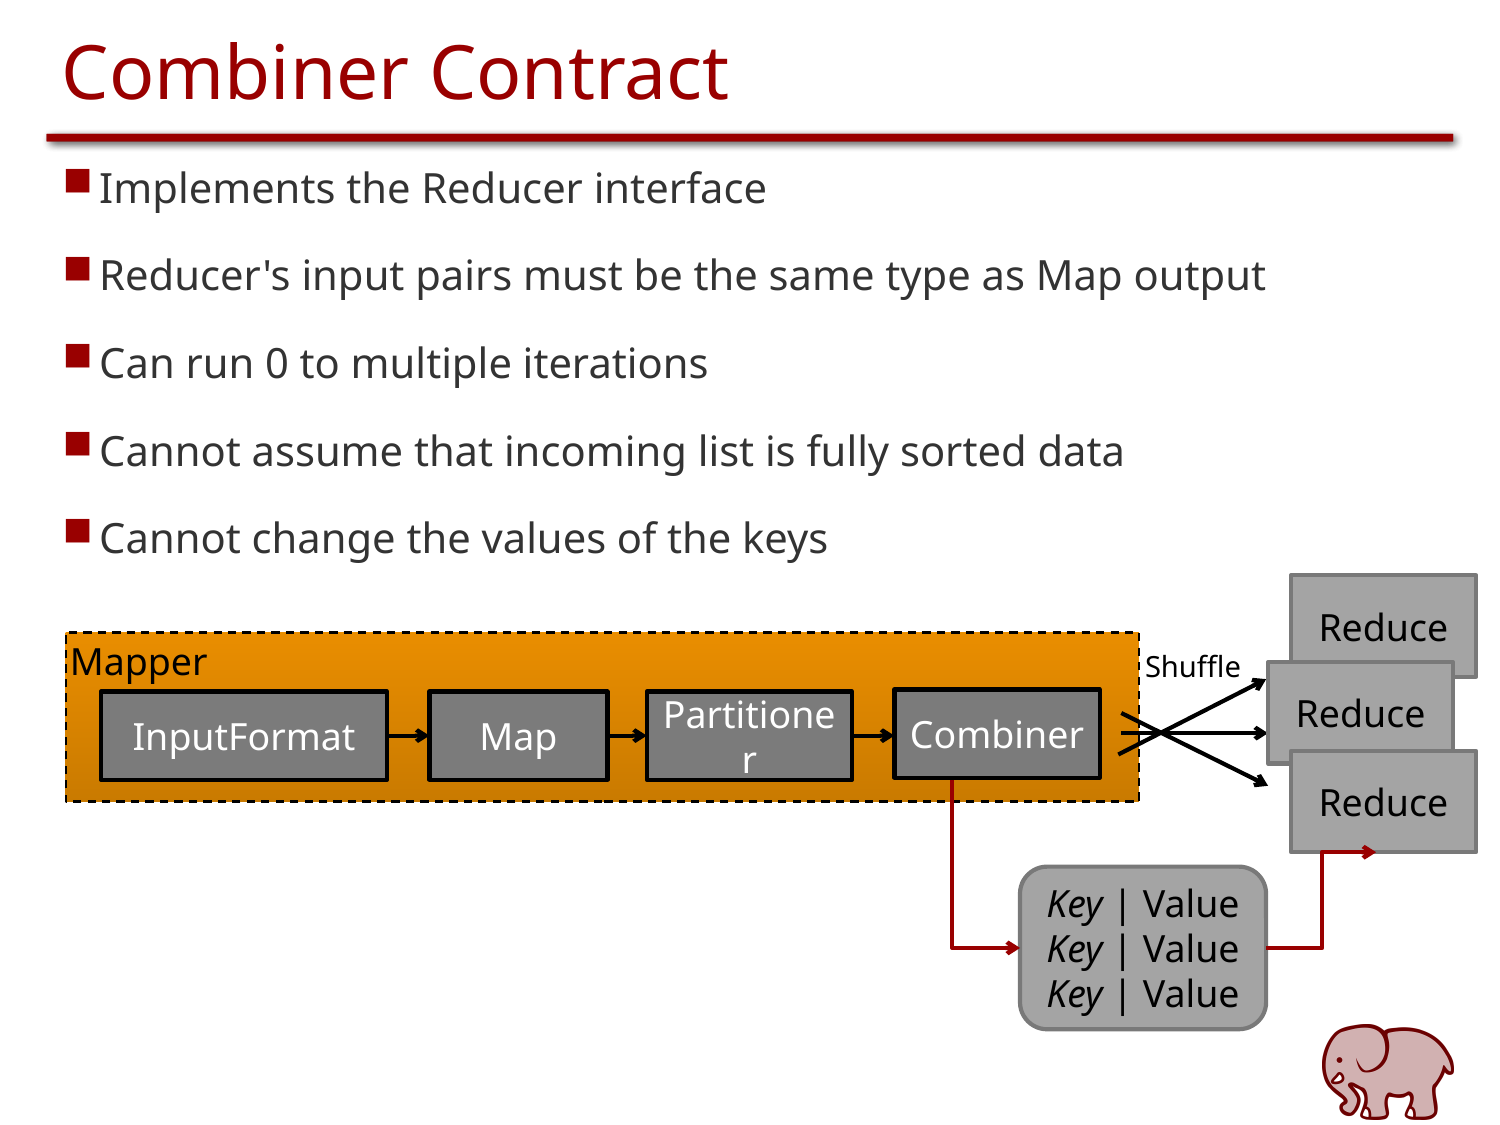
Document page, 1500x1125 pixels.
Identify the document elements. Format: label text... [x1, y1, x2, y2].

text_box Mapper [55, 630, 223, 691]
text_box Reduce [1289, 749, 1478, 854]
text_box Reduce [1289, 573, 1478, 679]
text_box Key | Value Key | Value Key | Value [1017, 864, 1269, 1032]
text_box Map [427, 689, 610, 782]
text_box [1265, 851, 1377, 949]
text_box [223, 631, 1140, 803]
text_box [1120, 712, 1269, 787]
text_box Shuffle [1130, 641, 1256, 678]
list Implements the Reducer interface Reducer's input pairs must be the same type as Map output Can run 0 to multiple iterations Cannot assume that incoming list is fully sorted data Cannot change the values of the keys [46, 154, 1454, 591]
text_box [65, 691, 950, 803]
title Combiner Contract [46, 21, 1454, 122]
text_box Partitioner [645, 689, 854, 782]
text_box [901, 829, 1071, 899]
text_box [1117, 678, 1267, 755]
text_box Reduce [1266, 660, 1455, 766]
text_box InputFormat [99, 689, 389, 782]
text_box Combiner [892, 687, 1102, 780]
